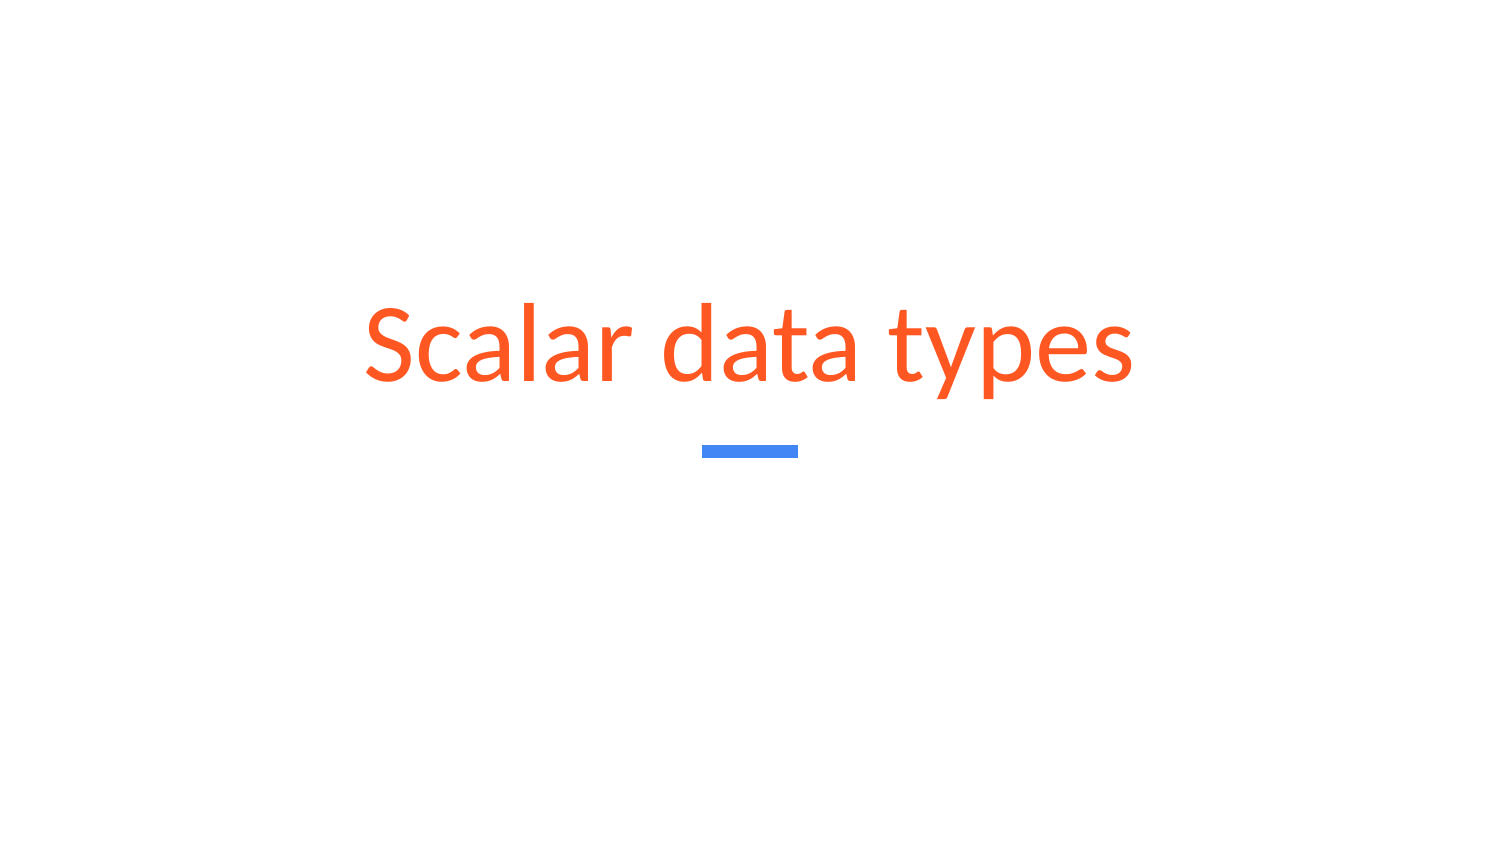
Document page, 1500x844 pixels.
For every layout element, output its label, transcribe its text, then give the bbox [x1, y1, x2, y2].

title Scalar data types [51, 97, 1449, 419]
